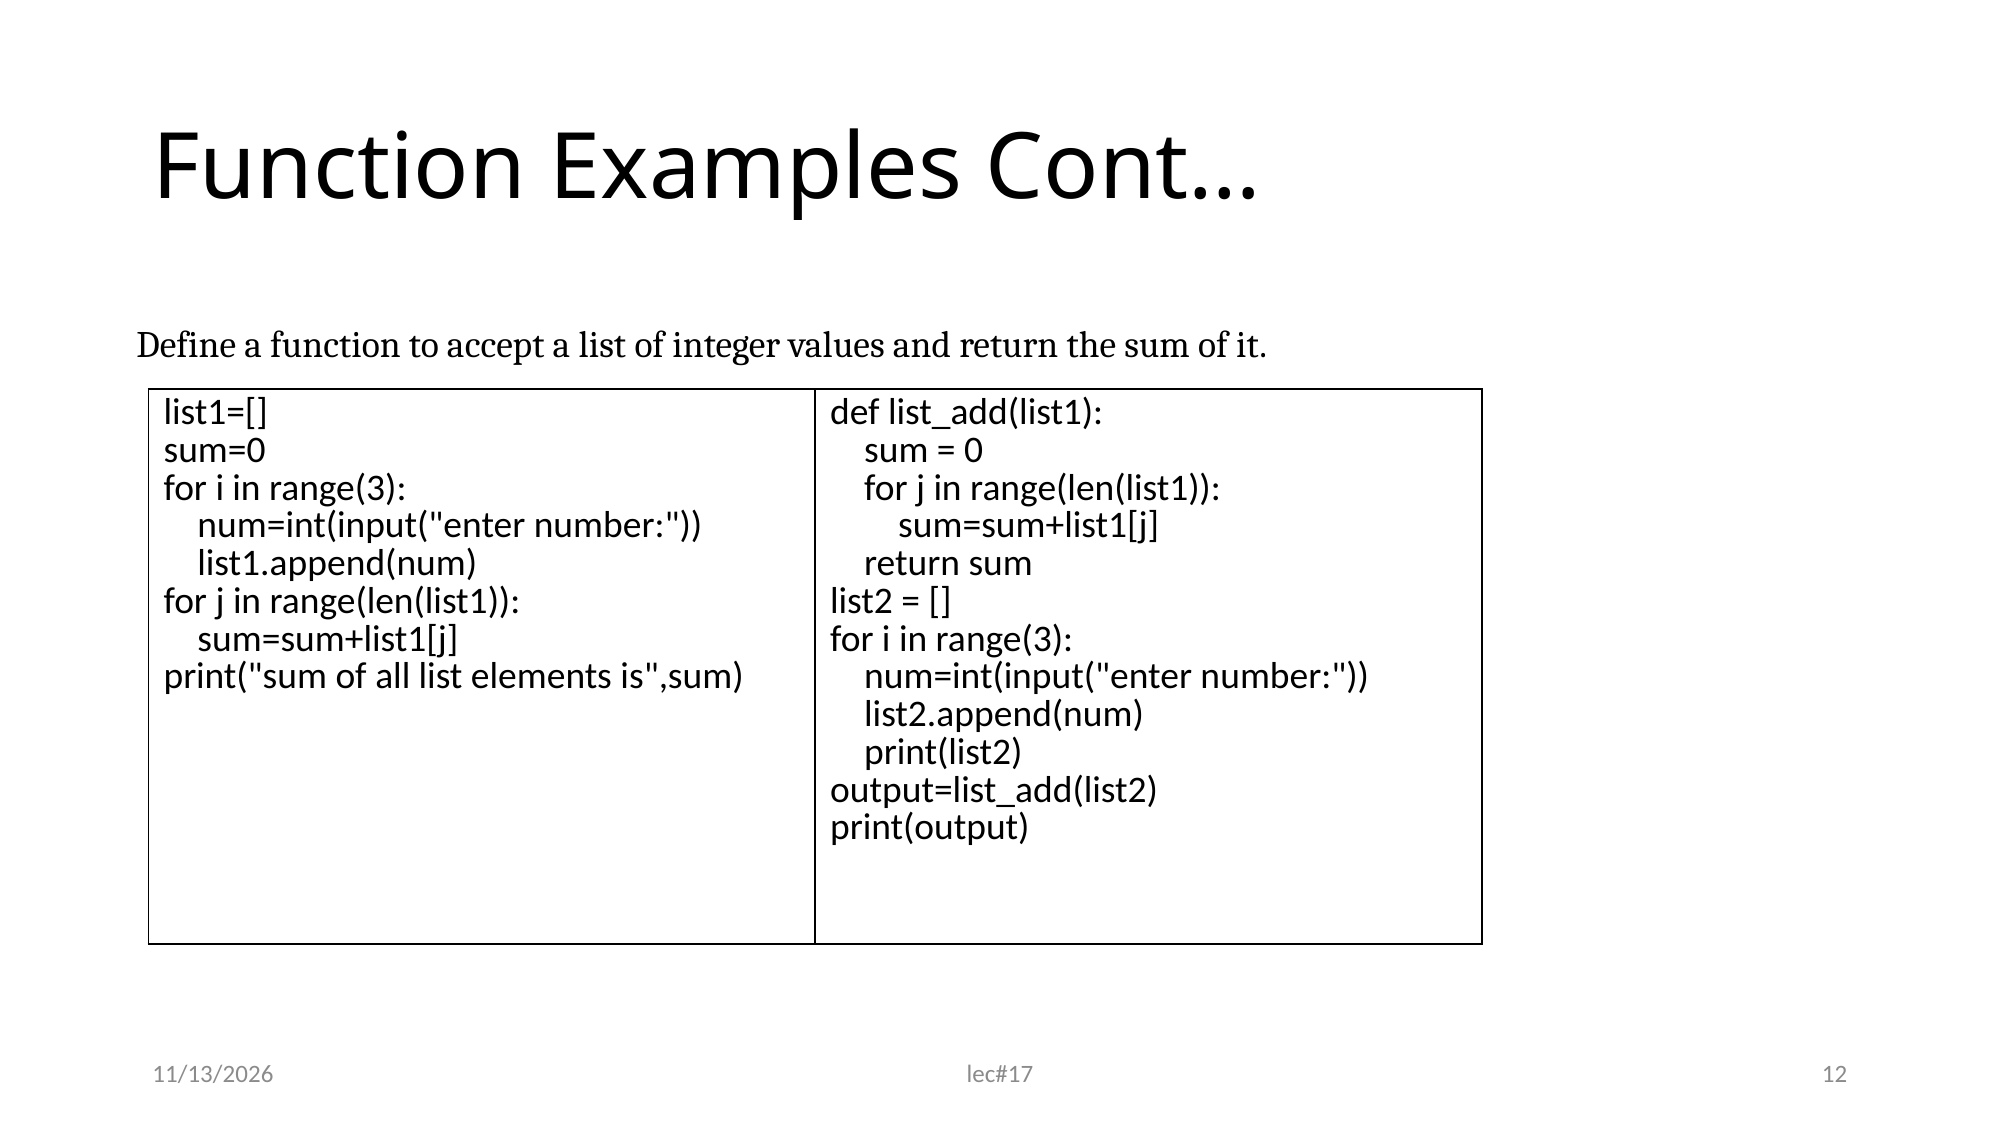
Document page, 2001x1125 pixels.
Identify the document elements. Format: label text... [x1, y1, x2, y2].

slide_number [137, 1042, 588, 1103]
table_header def list_add(list1): sum = 0 for j in range(len(list1)): sum=sum+list1[j] return sum list2 = [] for i in range(3): num=int(input("enter number:")) list2.append(num) print(list2) output=list_add(list2) print(output) [816, 390, 1481, 856]
title Function Examples Cont… [137, 59, 1863, 278]
slide_number 12 [1412, 1042, 1863, 1103]
text_box Define a function to accept a list of integer values and return the sum of it. [121, 312, 1485, 417]
table_header list1=[] sum=0 for i in range(3): num=int(input("enter number:")) list1.append(num) for j in range(len(list1)): sum=sum+list1[j] print("sum of all list elements is",sum) [149, 390, 814, 856]
footer lec#17 [662, 1042, 1338, 1103]
